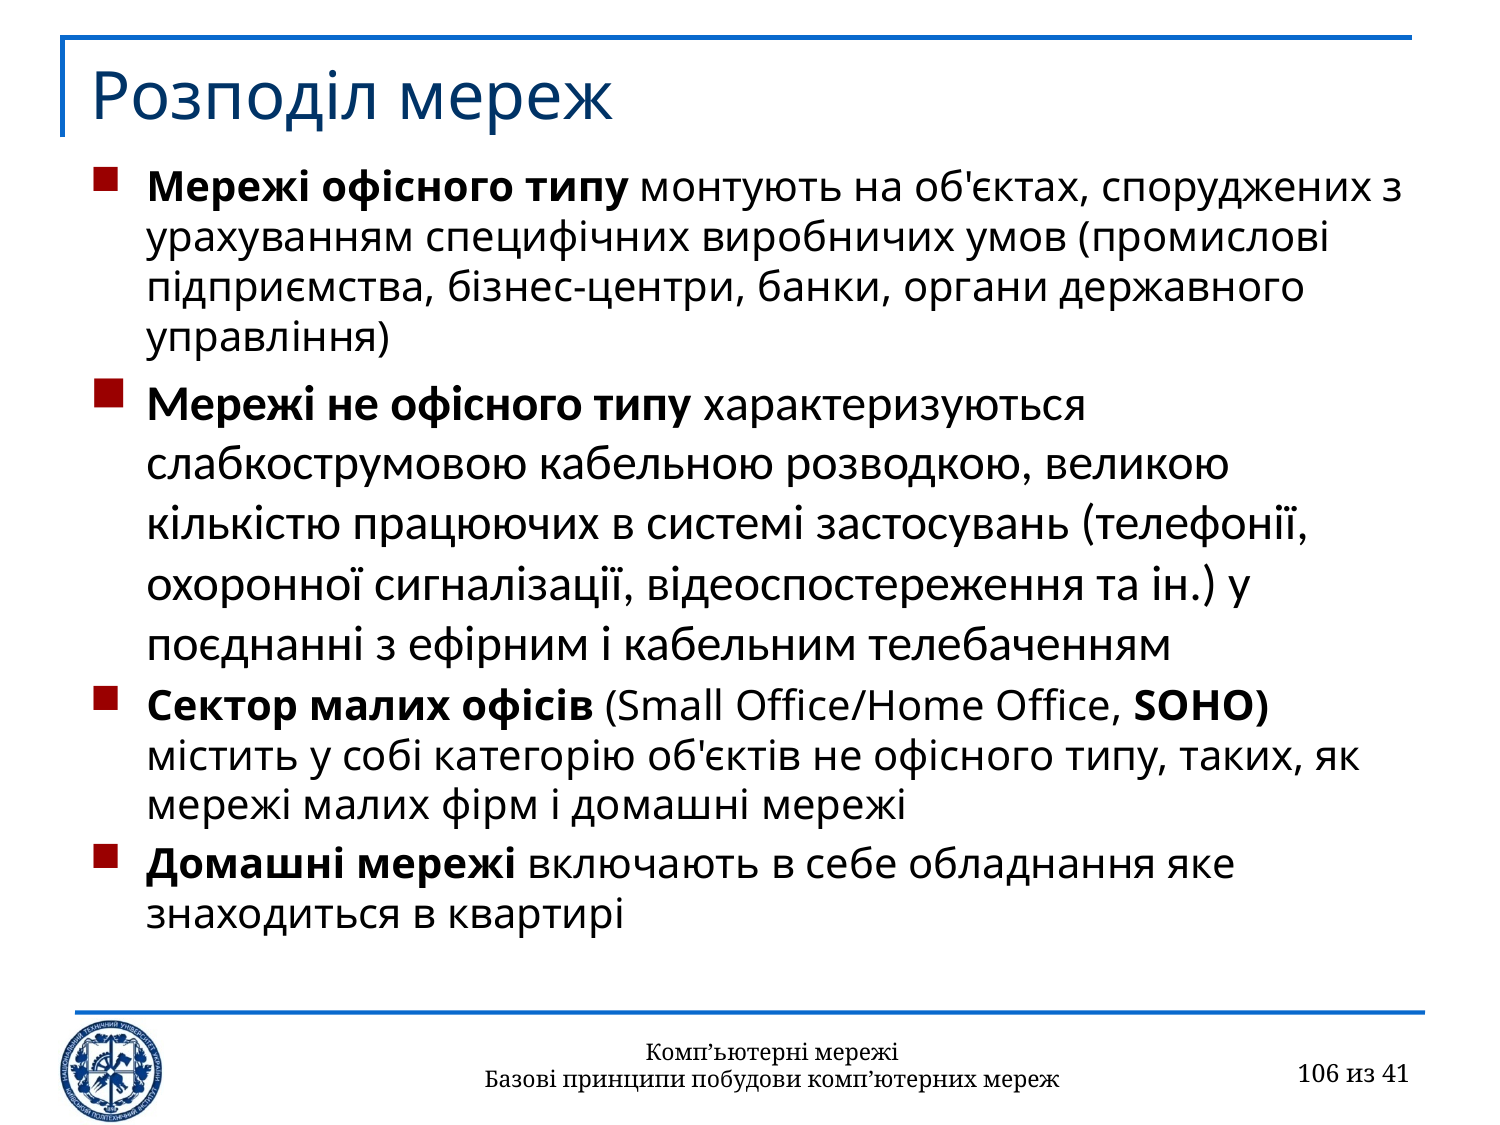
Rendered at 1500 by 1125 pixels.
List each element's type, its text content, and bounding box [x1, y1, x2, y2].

picture [58, 1017, 165, 1125]
slide_number 106 из 41 [1074, 1023, 1426, 1100]
footer Комп’ьютерні мережі Базові принципи побудови комп’ютерних мереж [466, 1024, 1079, 1101]
title Розподіл мереж [74, 45, 1426, 152]
list Мережі офісного типу монтують на об'єктах, споруджених з урахуванням специфічних виробничих умов (промислові підприємства, бізнес-центри, банки, органи державного управління) Мережі не офісного типу характеризуються слабкострумовою кабельною розводкою, великою кількістю працюючих в системі застосувань (телефонії, охоронної сигналізації, відеоспостереження та ін.) у поєднанні з ефірним і кабельним телебаченням Сектор малих офісів (Small Office/Home Office, SOHO) містить у собі категорію об'єктів не офісного типу, таких, як мережі малих фірм і домашні мережі Домашні мережі включають в себе обладнання яке знаходиться в квартирі [74, 152, 1426, 1006]
